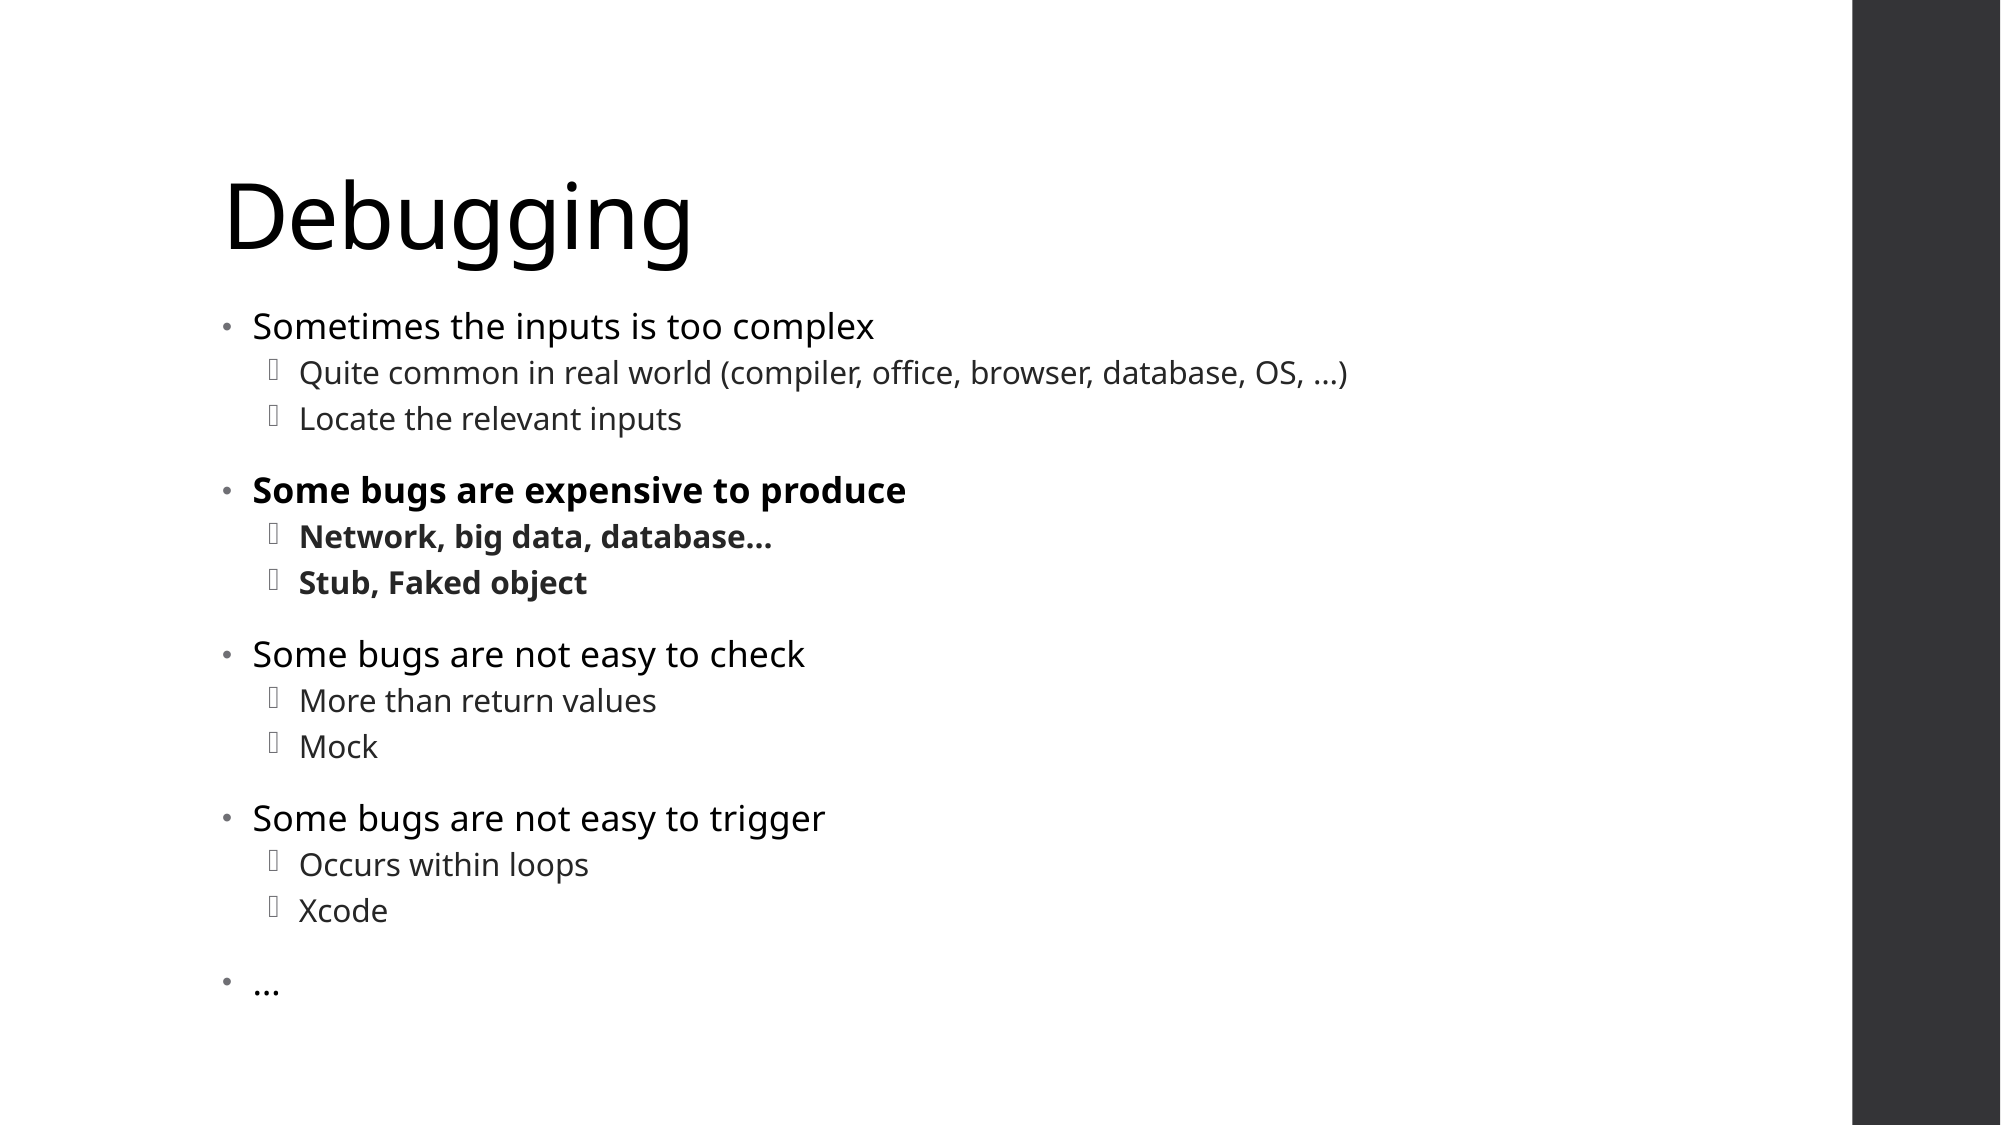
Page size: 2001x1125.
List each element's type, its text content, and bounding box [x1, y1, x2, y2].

list Sometimes the inputs is too complex Quite common in real world (compiler, office, browser, database, OS, …) Locate the relevant inputs Some bugs are expensive to produce Network, big data, database… Stub, Faked object Some bugs are not easy to check More than return values Mock Some bugs are not easy to trigger Occurs within loops Xcode … [206, 299, 1617, 1014]
title Debugging [206, 60, 1797, 278]
